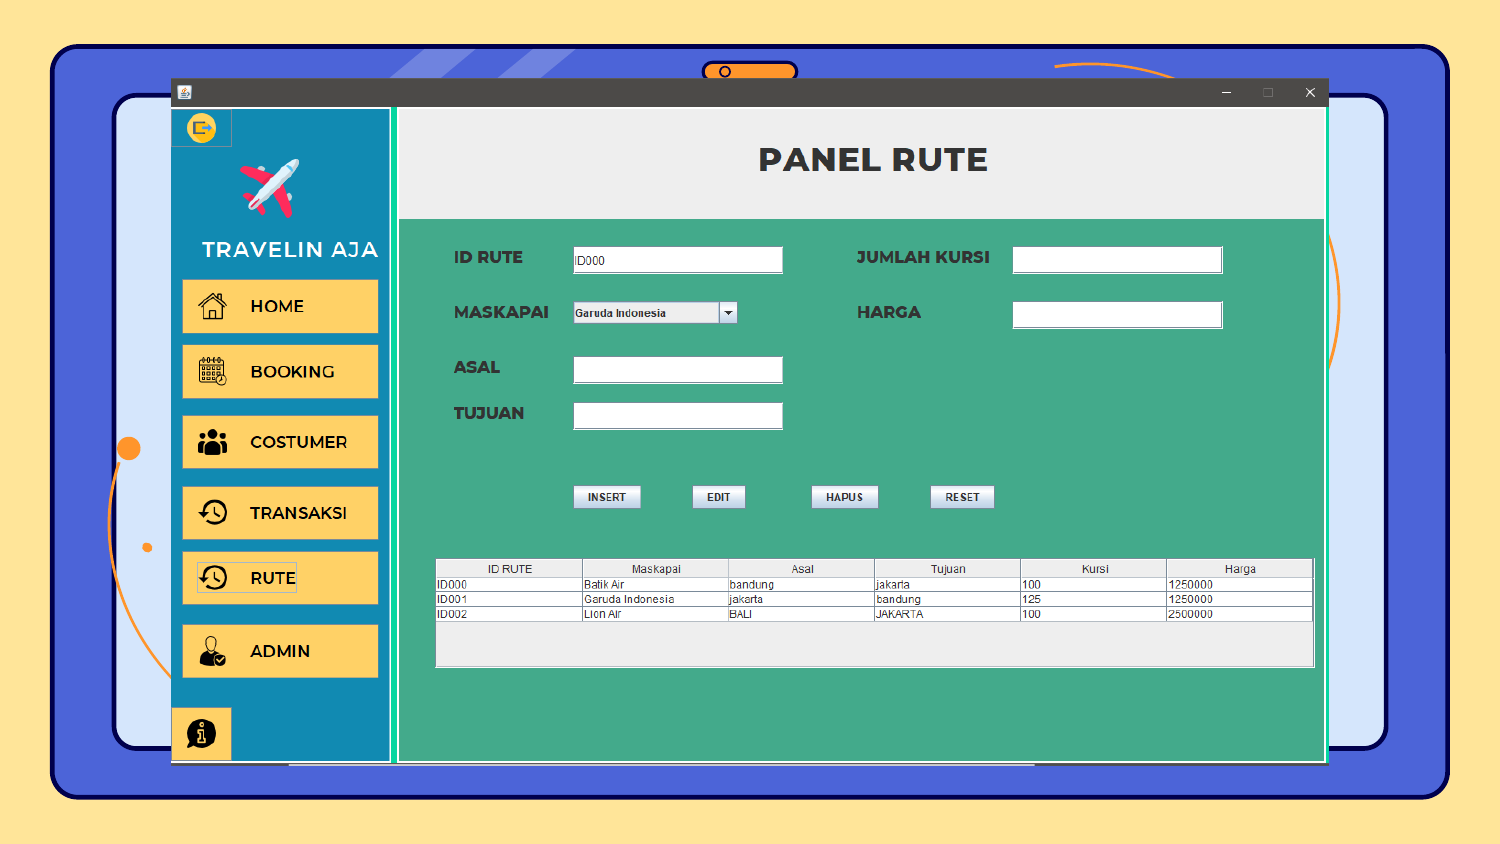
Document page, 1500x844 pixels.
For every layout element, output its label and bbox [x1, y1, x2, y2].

picture [171, 78, 1329, 766]
text_box [130, 413, 359, 844]
text_box [1099, 0, 1328, 78]
